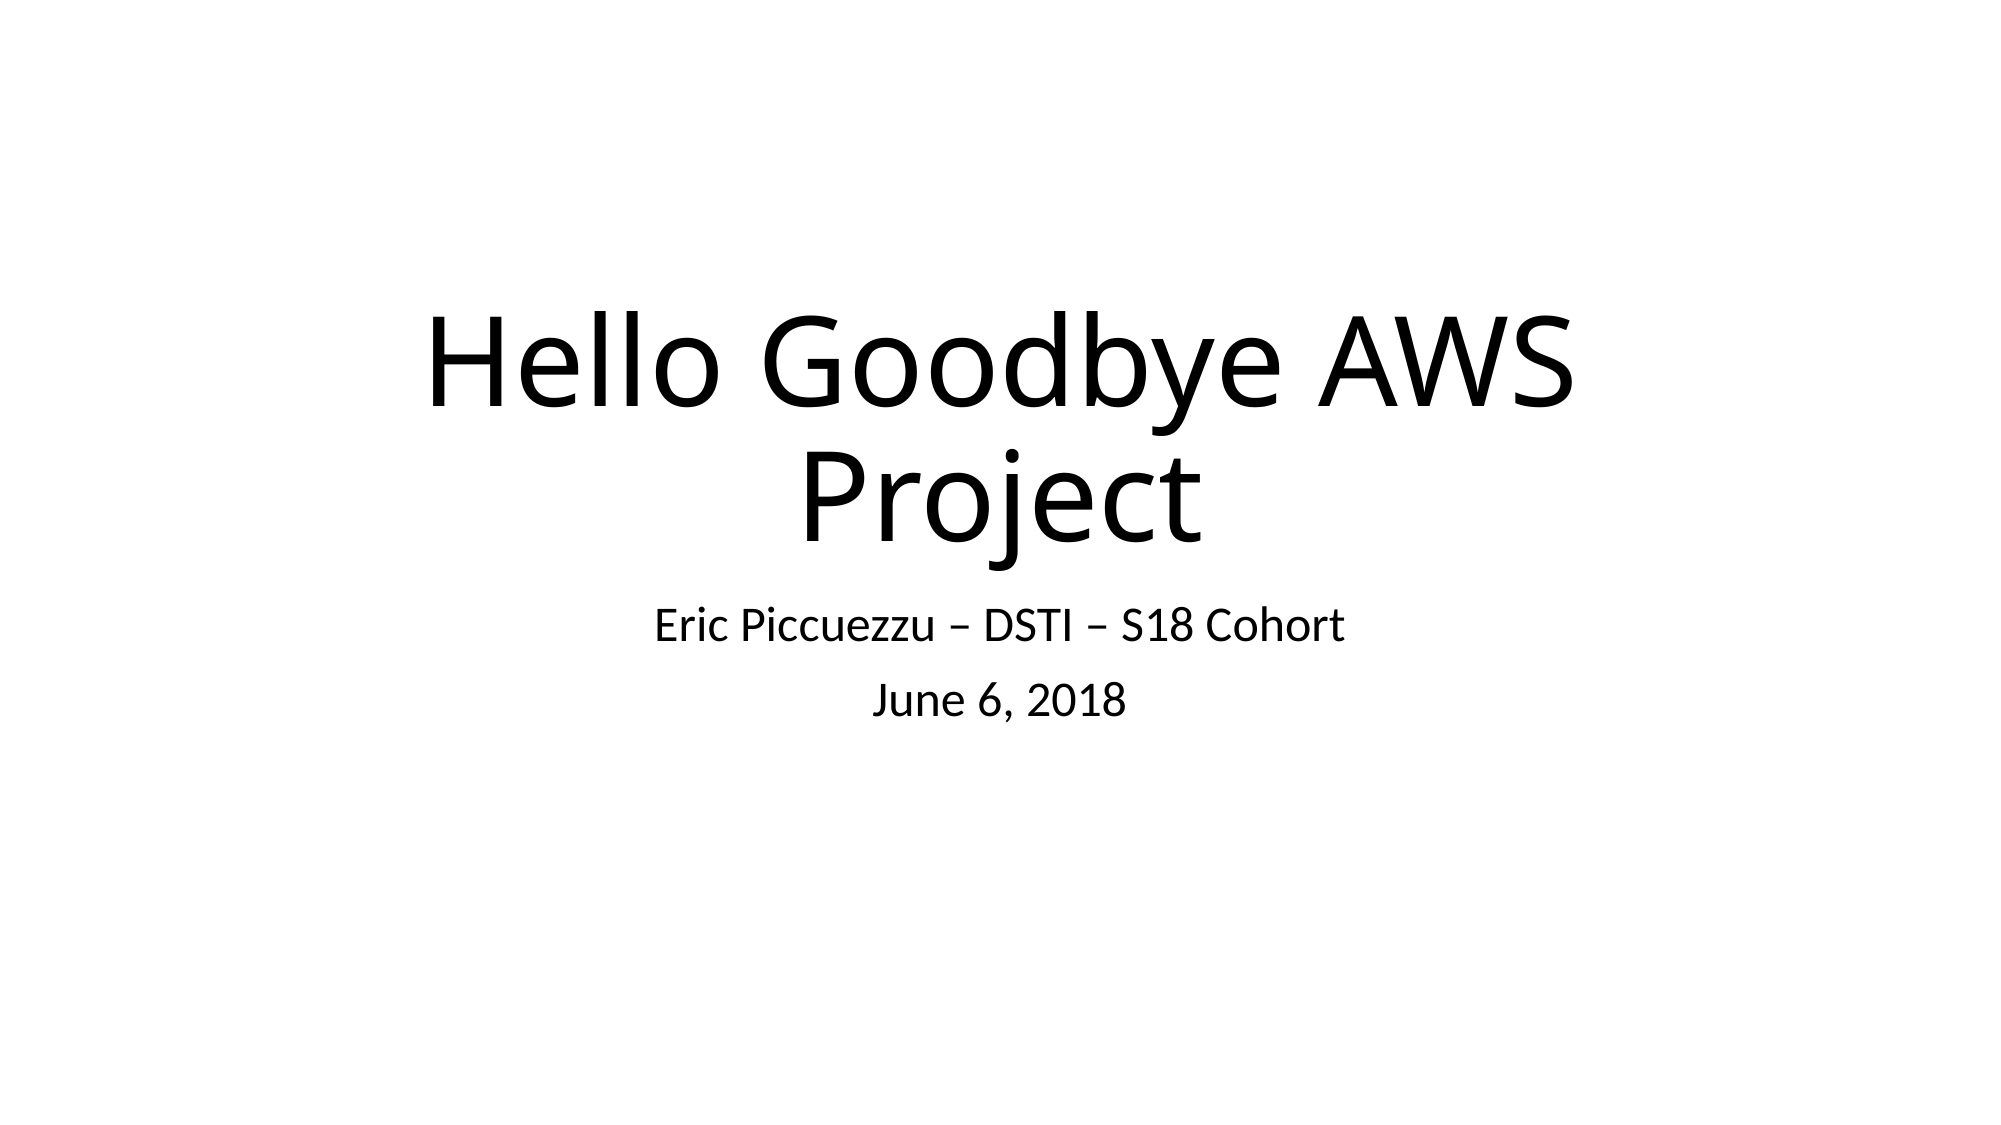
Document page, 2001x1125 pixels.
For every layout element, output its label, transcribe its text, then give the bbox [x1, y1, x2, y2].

title Hello Goodbye AWS Project [249, 184, 1750, 576]
subtitle Eric Piccuezzu – DSTI – S18 Cohort June 6, 2018 [249, 590, 1750, 863]
